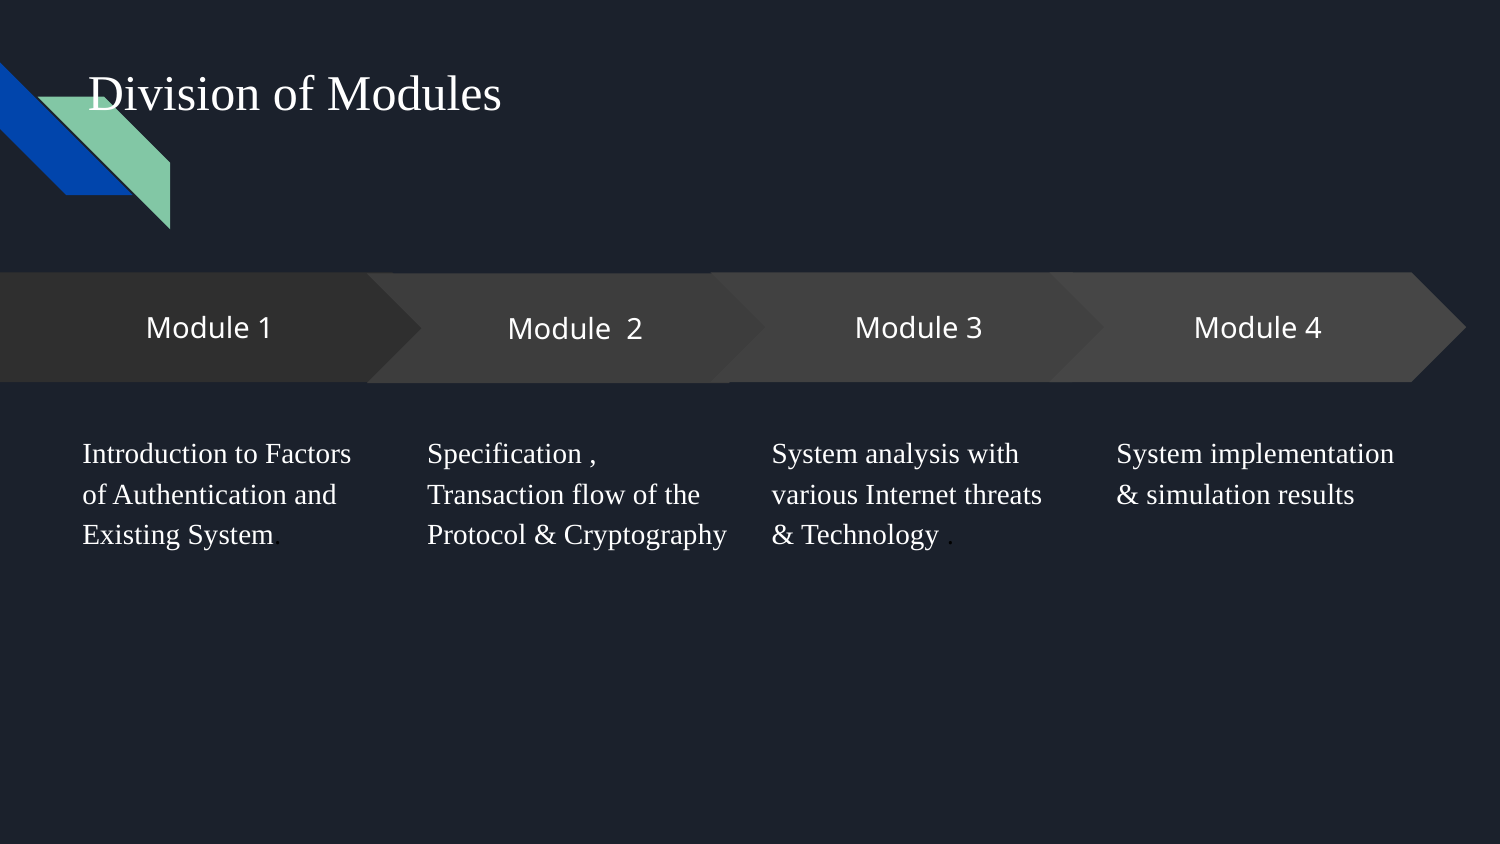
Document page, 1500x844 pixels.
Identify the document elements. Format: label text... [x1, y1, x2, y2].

title Division of Modules [72, 45, 1228, 196]
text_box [1049, 272, 1467, 844]
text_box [710, 272, 1047, 844]
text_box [366, 273, 706, 844]
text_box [0, 272, 365, 844]
